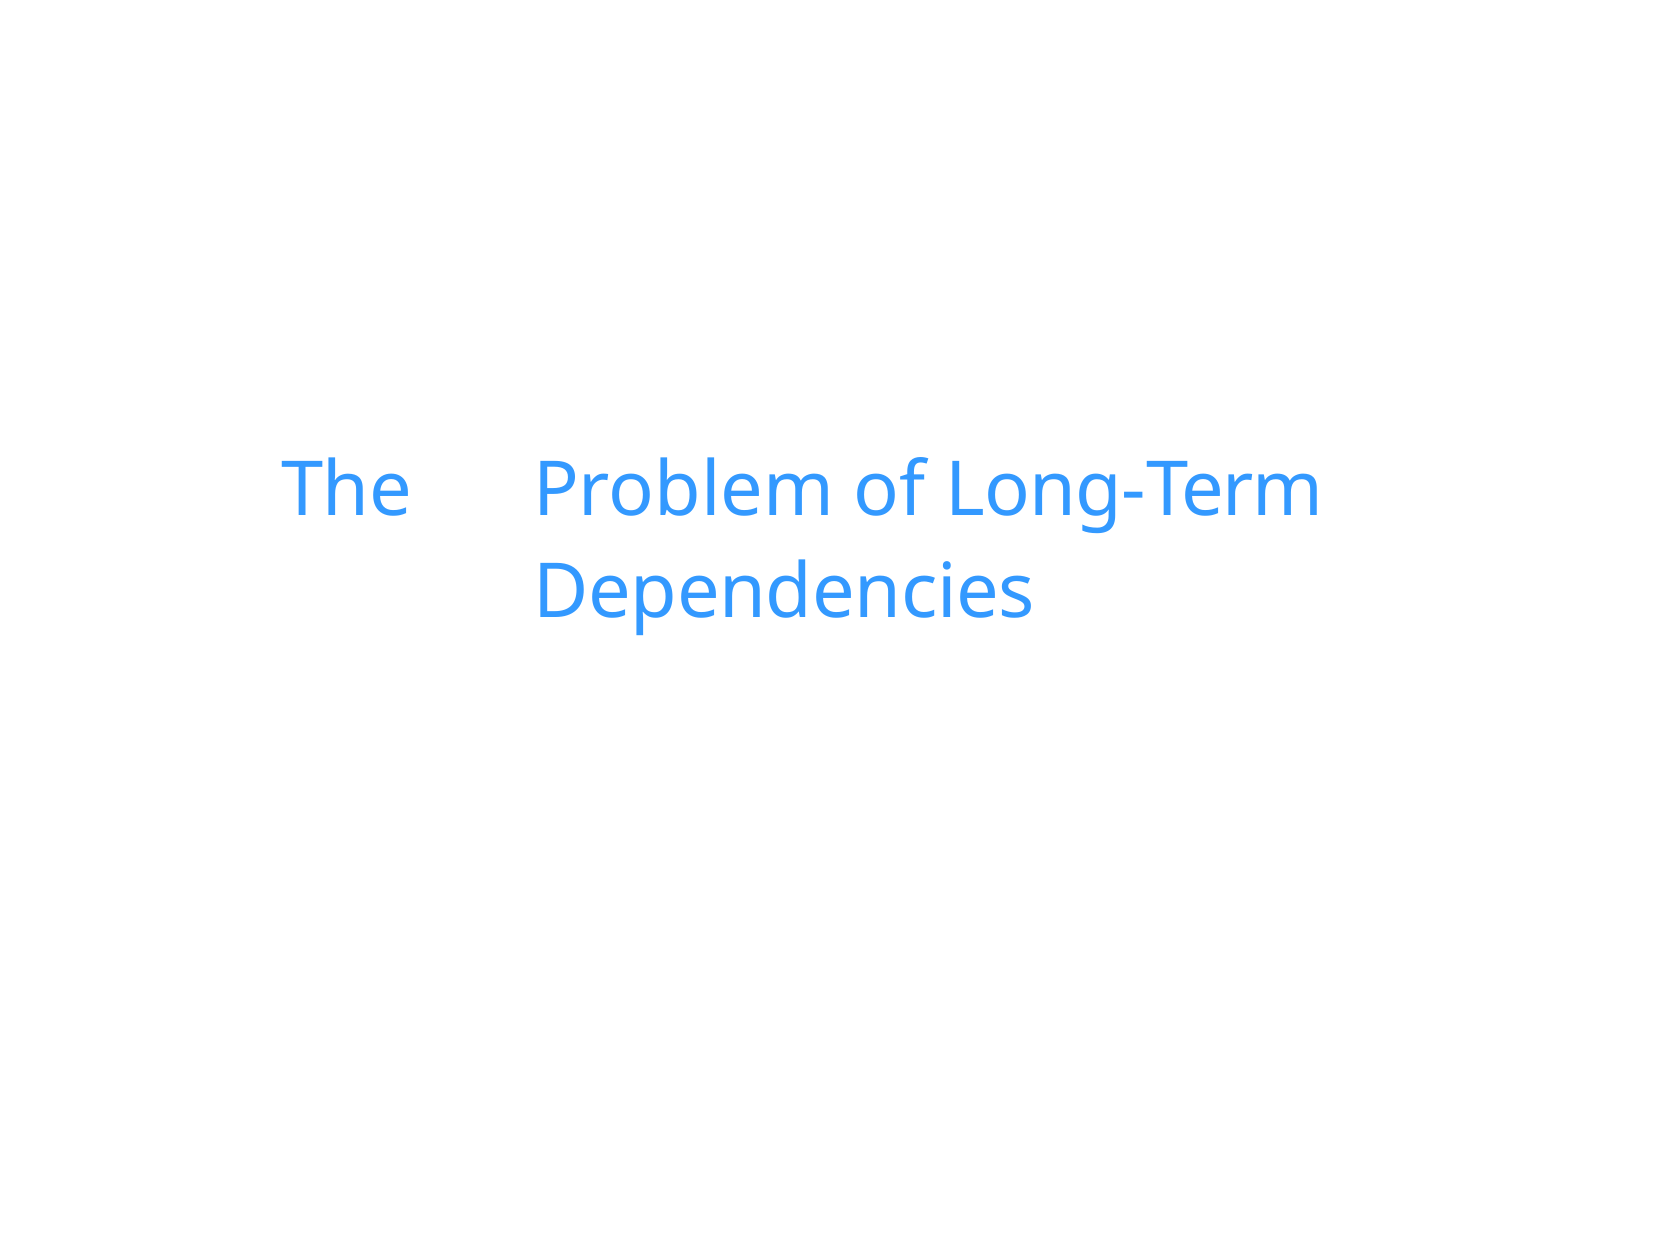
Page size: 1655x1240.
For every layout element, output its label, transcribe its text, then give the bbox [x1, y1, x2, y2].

title The Problem of Long-Term Dependencies [279, 415, 1374, 634]
